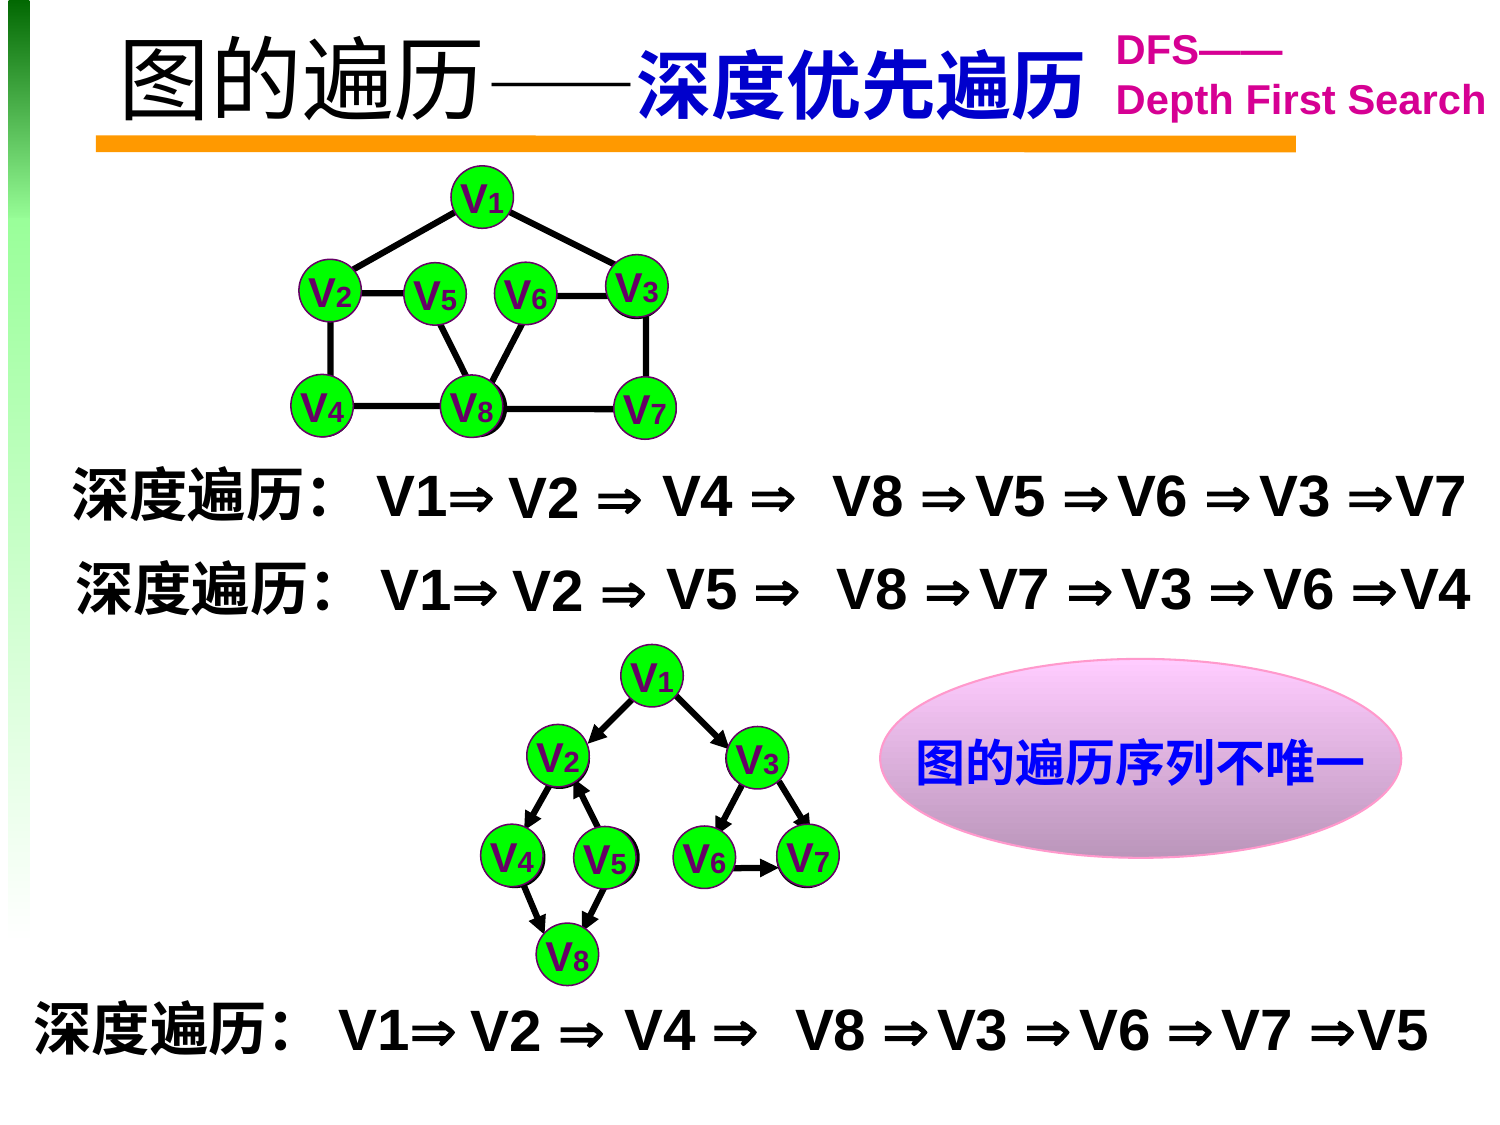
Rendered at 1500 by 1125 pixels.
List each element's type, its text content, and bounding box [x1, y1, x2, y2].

text_box V8  [844, 450, 982, 536]
text_box 深度遍历：V1 [18, 984, 461, 1070]
text_box V4  [609, 991, 806, 1070]
text_box 图的遍历序列不唯一 [880, 658, 1402, 858]
text_box 深度遍历：V1 [56, 450, 561, 536]
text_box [247, 170, 675, 436]
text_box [465, 647, 835, 983]
text_box V6  [1087, 984, 1206, 1070]
text_box V2  [455, 986, 708, 1071]
text_box V8  [806, 984, 944, 1070]
text_box V4  [647, 450, 844, 536]
text_box V2  [497, 546, 750, 631]
text_box V7 [1409, 450, 1490, 536]
text_box 图的遍历——深度优先遍历 [104, 15, 1272, 140]
text_box V5  [651, 544, 848, 629]
text_box V7  [1206, 984, 1371, 1070]
text_box V3  [1244, 450, 1409, 536]
text_box V3  [1129, 544, 1248, 629]
text_box DFS—— Depth First Search [1100, 15, 1500, 131]
text_box V5 [1371, 984, 1452, 1070]
text_box V8  [848, 544, 986, 629]
text_box V7  [986, 544, 1129, 629]
text_box V3  [944, 984, 1087, 1070]
text_box V6  [1124, 450, 1244, 536]
text_box V6  [1248, 544, 1413, 629]
text_box 深度遍历：V1 [60, 544, 557, 630]
text_box V5  [982, 450, 1124, 536]
text_box V4 [1413, 544, 1494, 629]
text_box V2  [493, 452, 746, 538]
